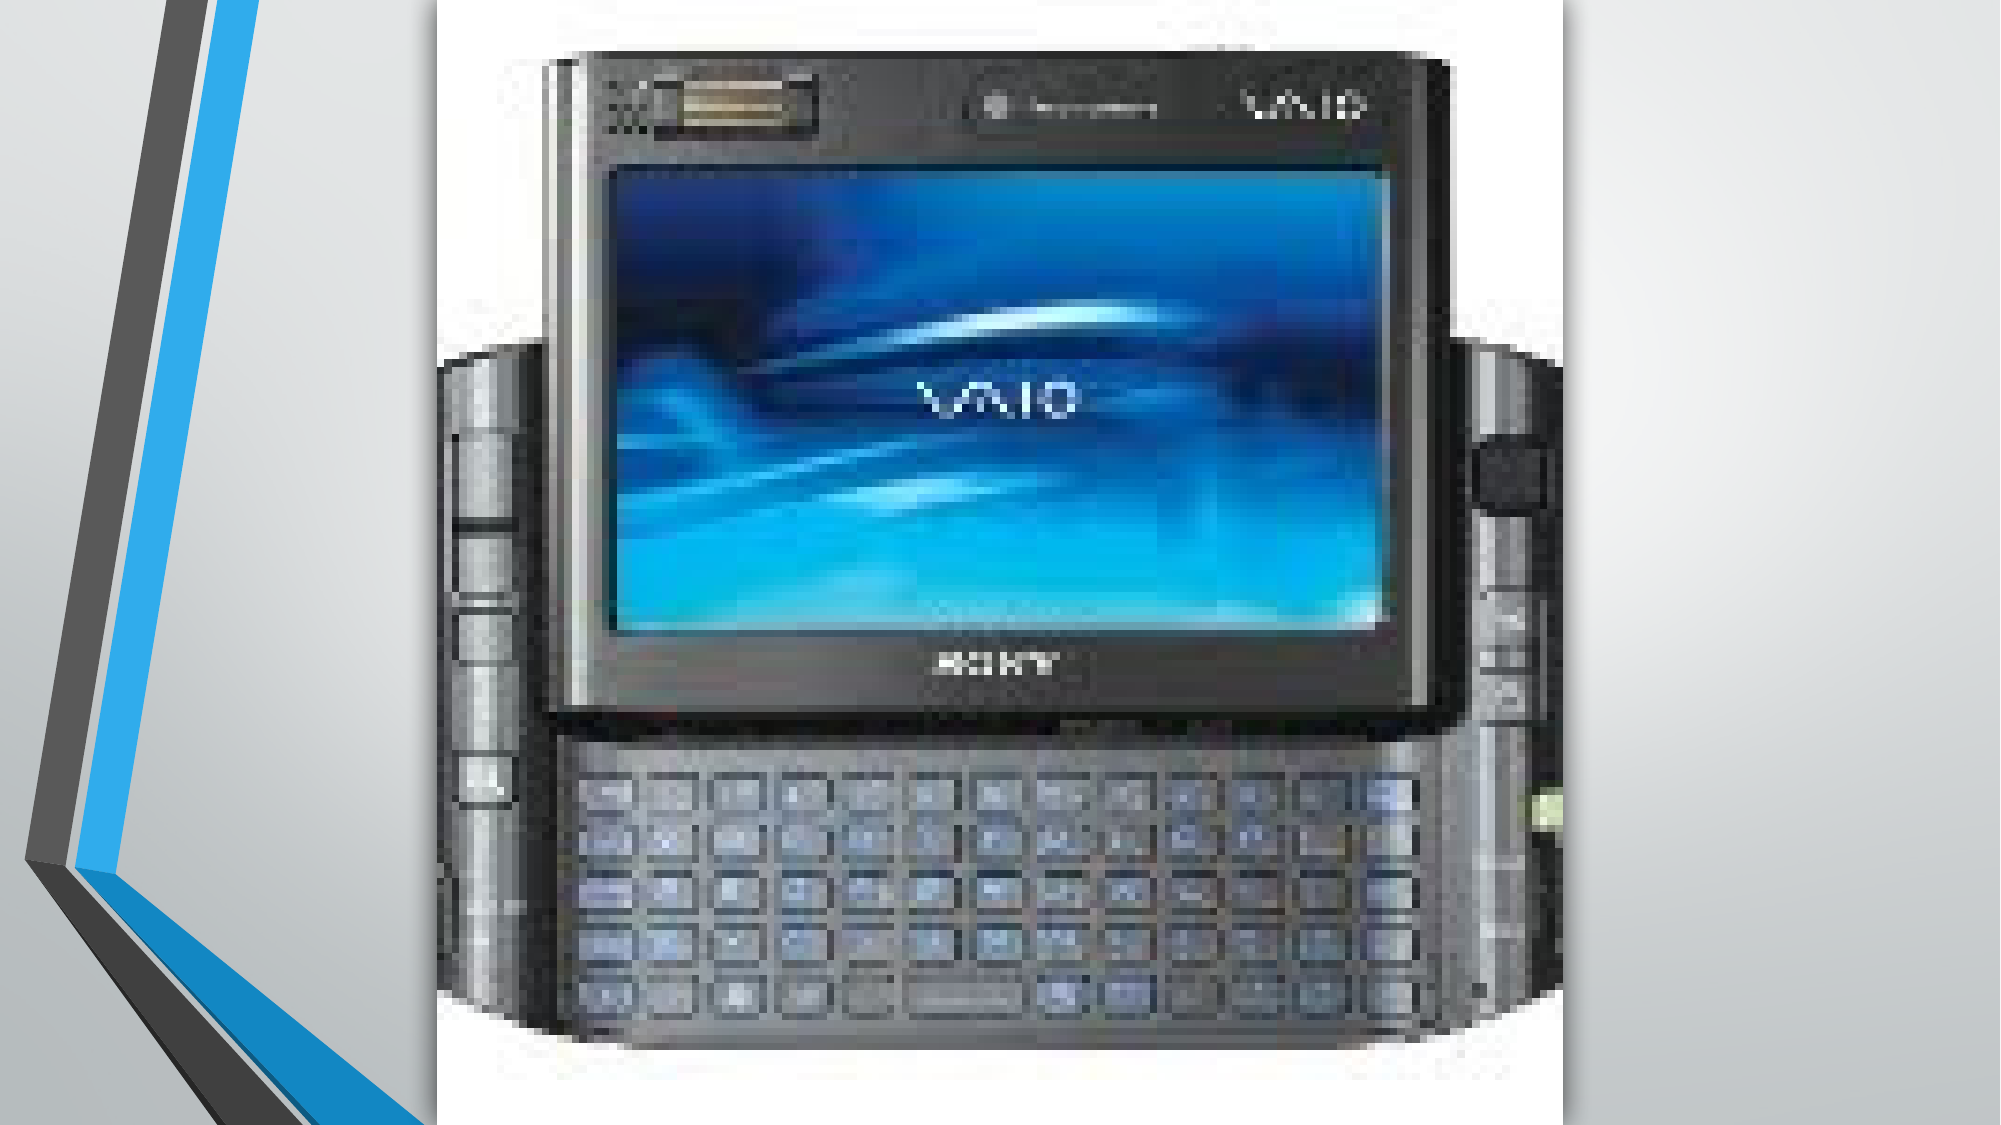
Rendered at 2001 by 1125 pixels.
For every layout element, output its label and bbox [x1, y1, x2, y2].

picture [436, 0, 1563, 1125]
